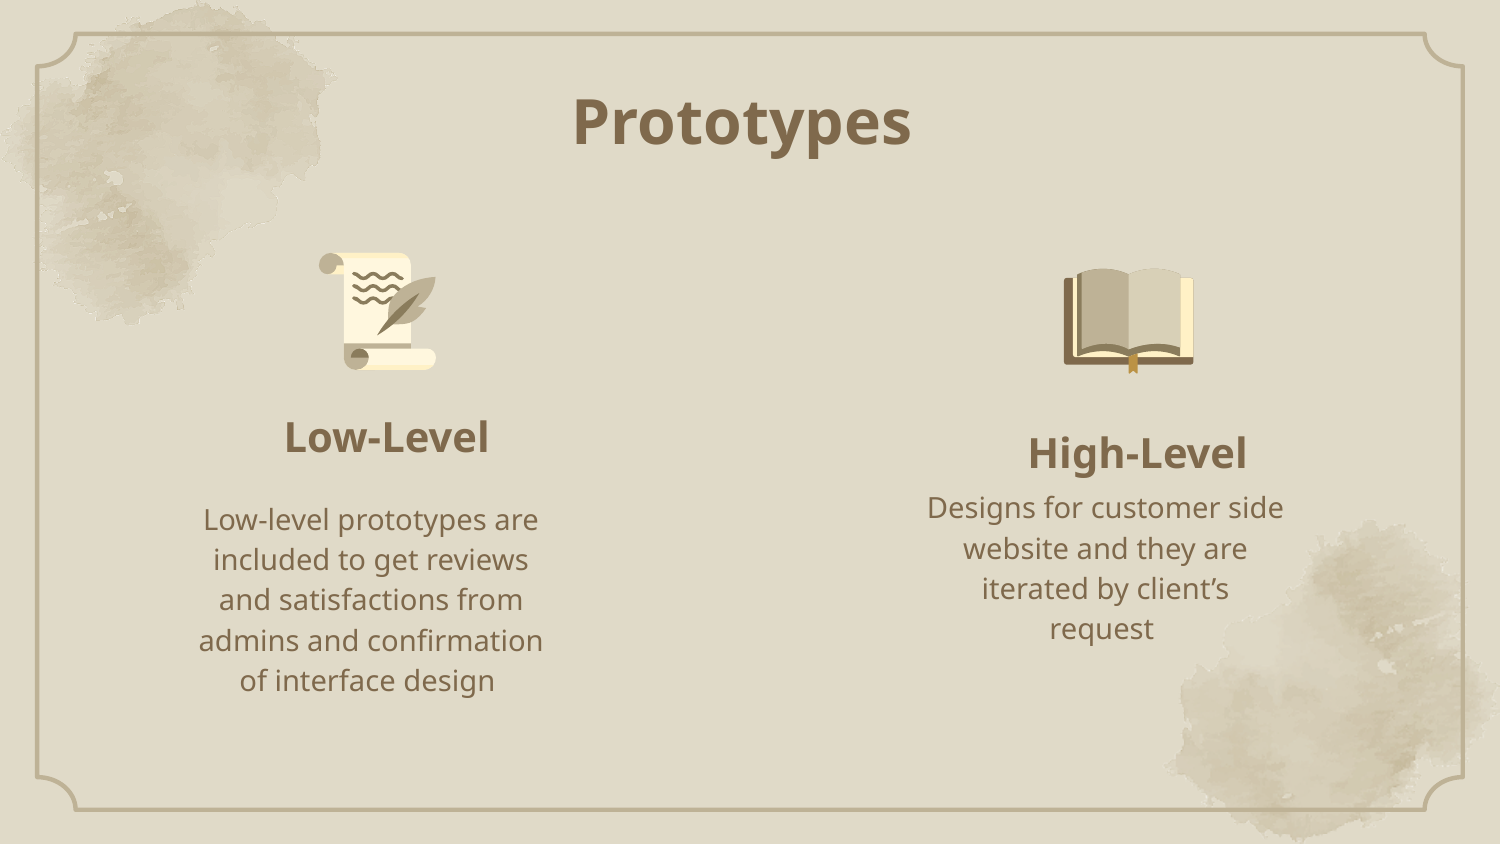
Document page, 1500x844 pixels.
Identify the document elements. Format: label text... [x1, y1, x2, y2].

title High-Level [989, 421, 1286, 482]
subtitle Designs for customer side website and they are iterated by client’s request [910, 506, 1301, 624]
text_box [1063, 268, 1194, 374]
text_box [318, 252, 437, 371]
title Low-Level [238, 405, 535, 466]
title Prototypes [117, 89, 1383, 150]
subtitle Low-level prototypes are included to get reviews and satisfactions from admins and confirmation of interface design [176, 483, 567, 710]
